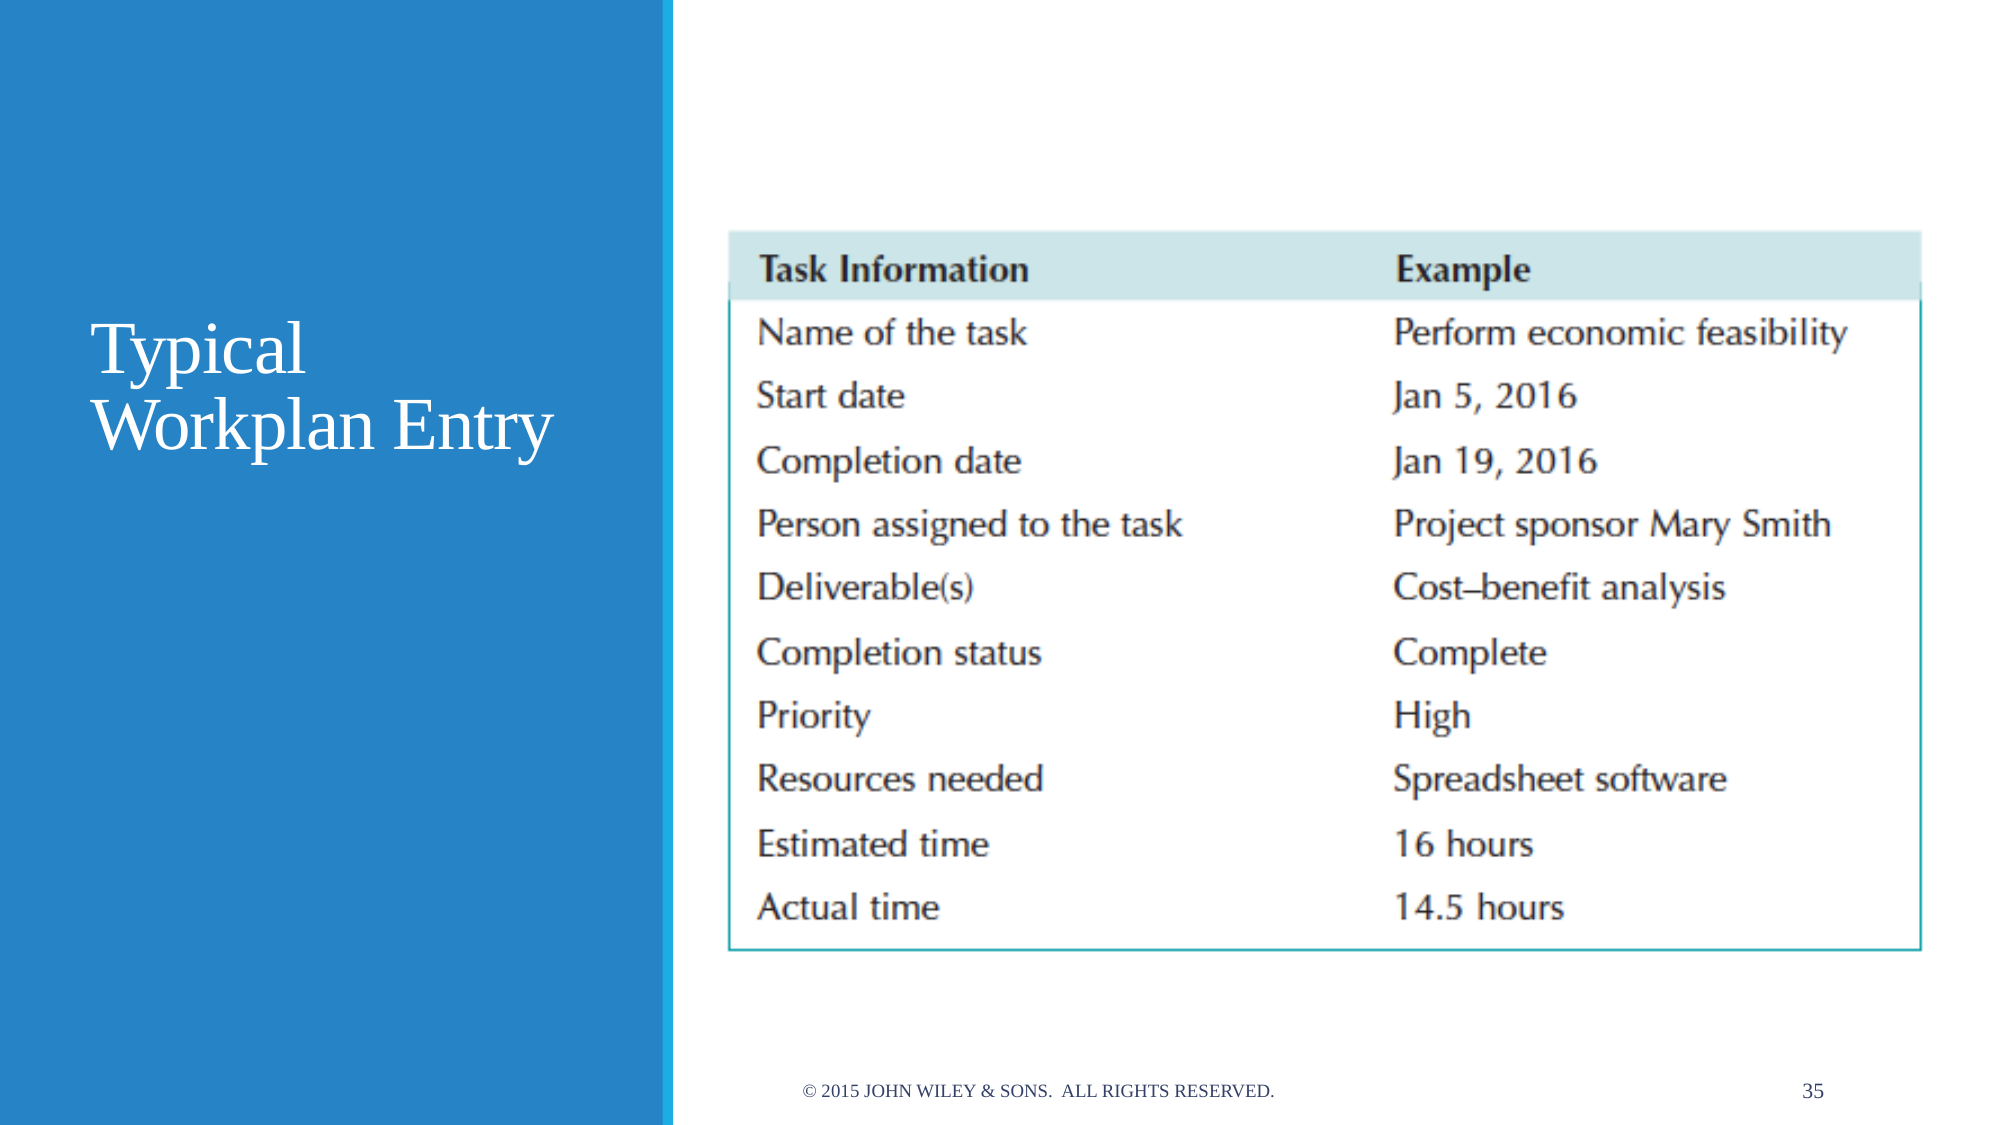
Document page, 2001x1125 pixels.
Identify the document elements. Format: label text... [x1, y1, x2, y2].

footer © 2015 John Wiley & Sons. All Rights Reserved. [787, 1059, 1550, 1120]
title Typical Workplan Entry [75, 97, 600, 473]
slide_number 35 [1624, 1059, 1840, 1120]
picture [713, 217, 1936, 963]
